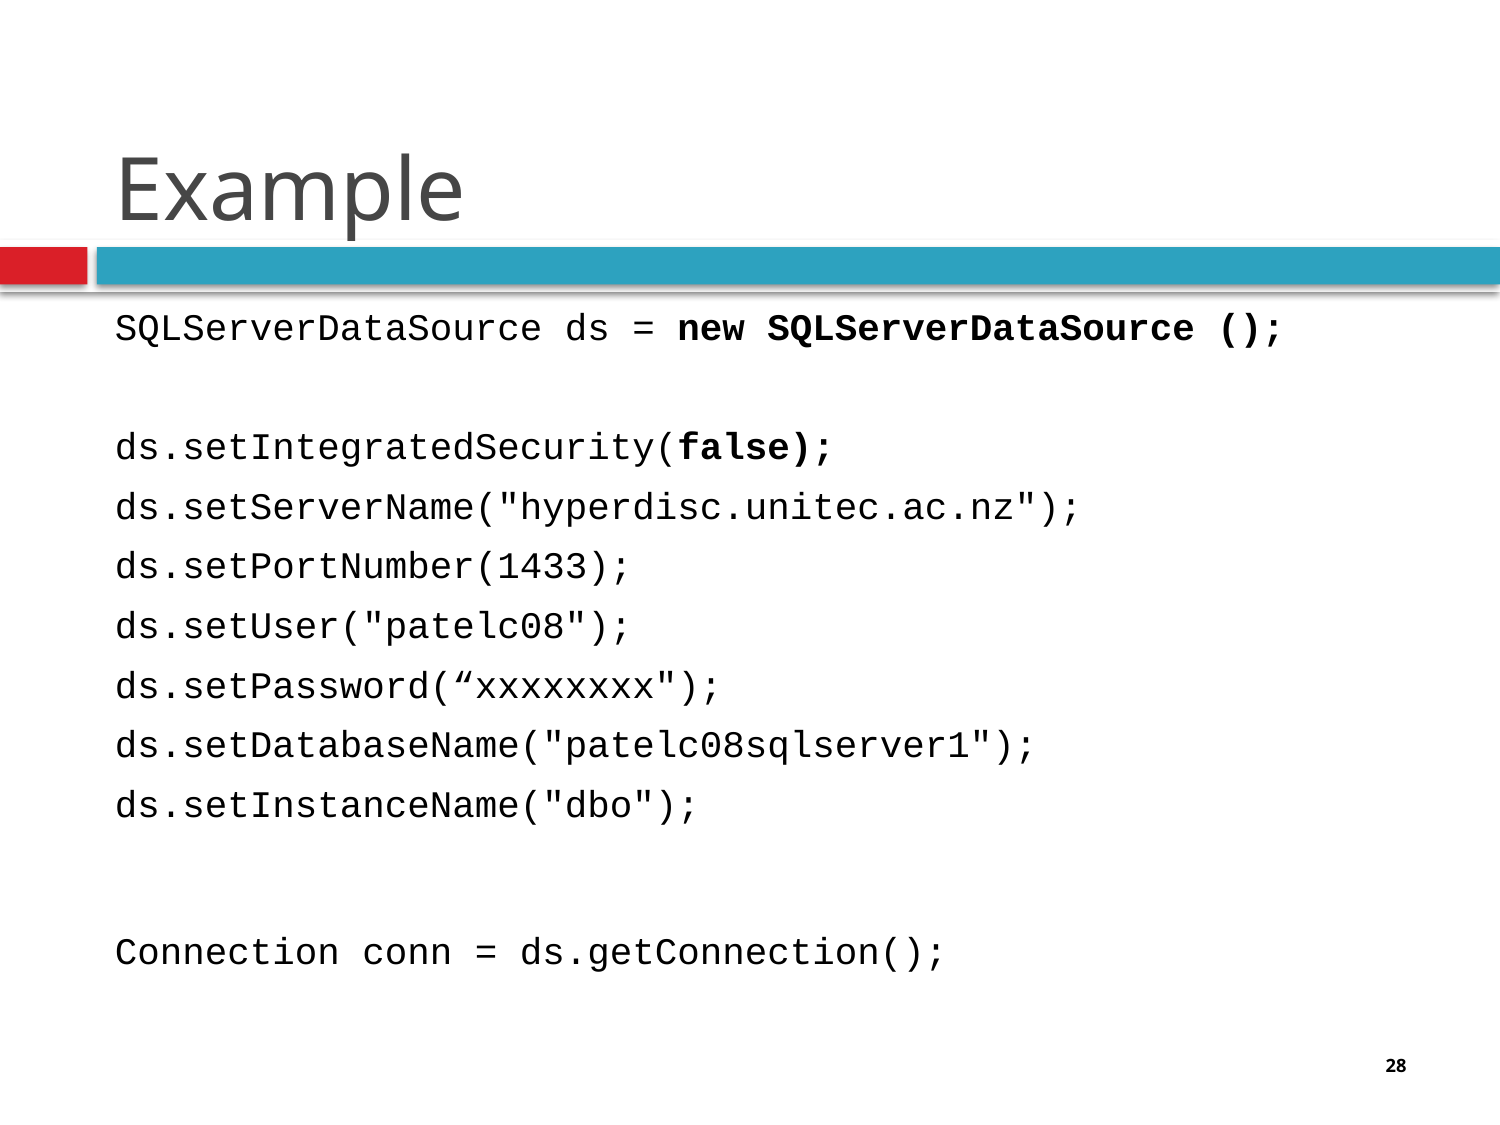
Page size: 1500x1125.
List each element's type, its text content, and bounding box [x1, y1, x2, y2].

list SQLServerDataSource ds = new SQLServerDataSource (); ds.setIntegratedSecurity(false); ds.setServerName("hyperdisc.unitec.ac.nz"); ds.setPortNumber(1433); ds.setUser("patelc08"); ds.setPassword(“xxxxxxxx"); ds.setDatabaseName("patelc08sqlserver1"); ds.setInstanceName("dbo"); Connection conn = ds.getConnection(); [99, 295, 1438, 1013]
title Example [99, 25, 1438, 246]
